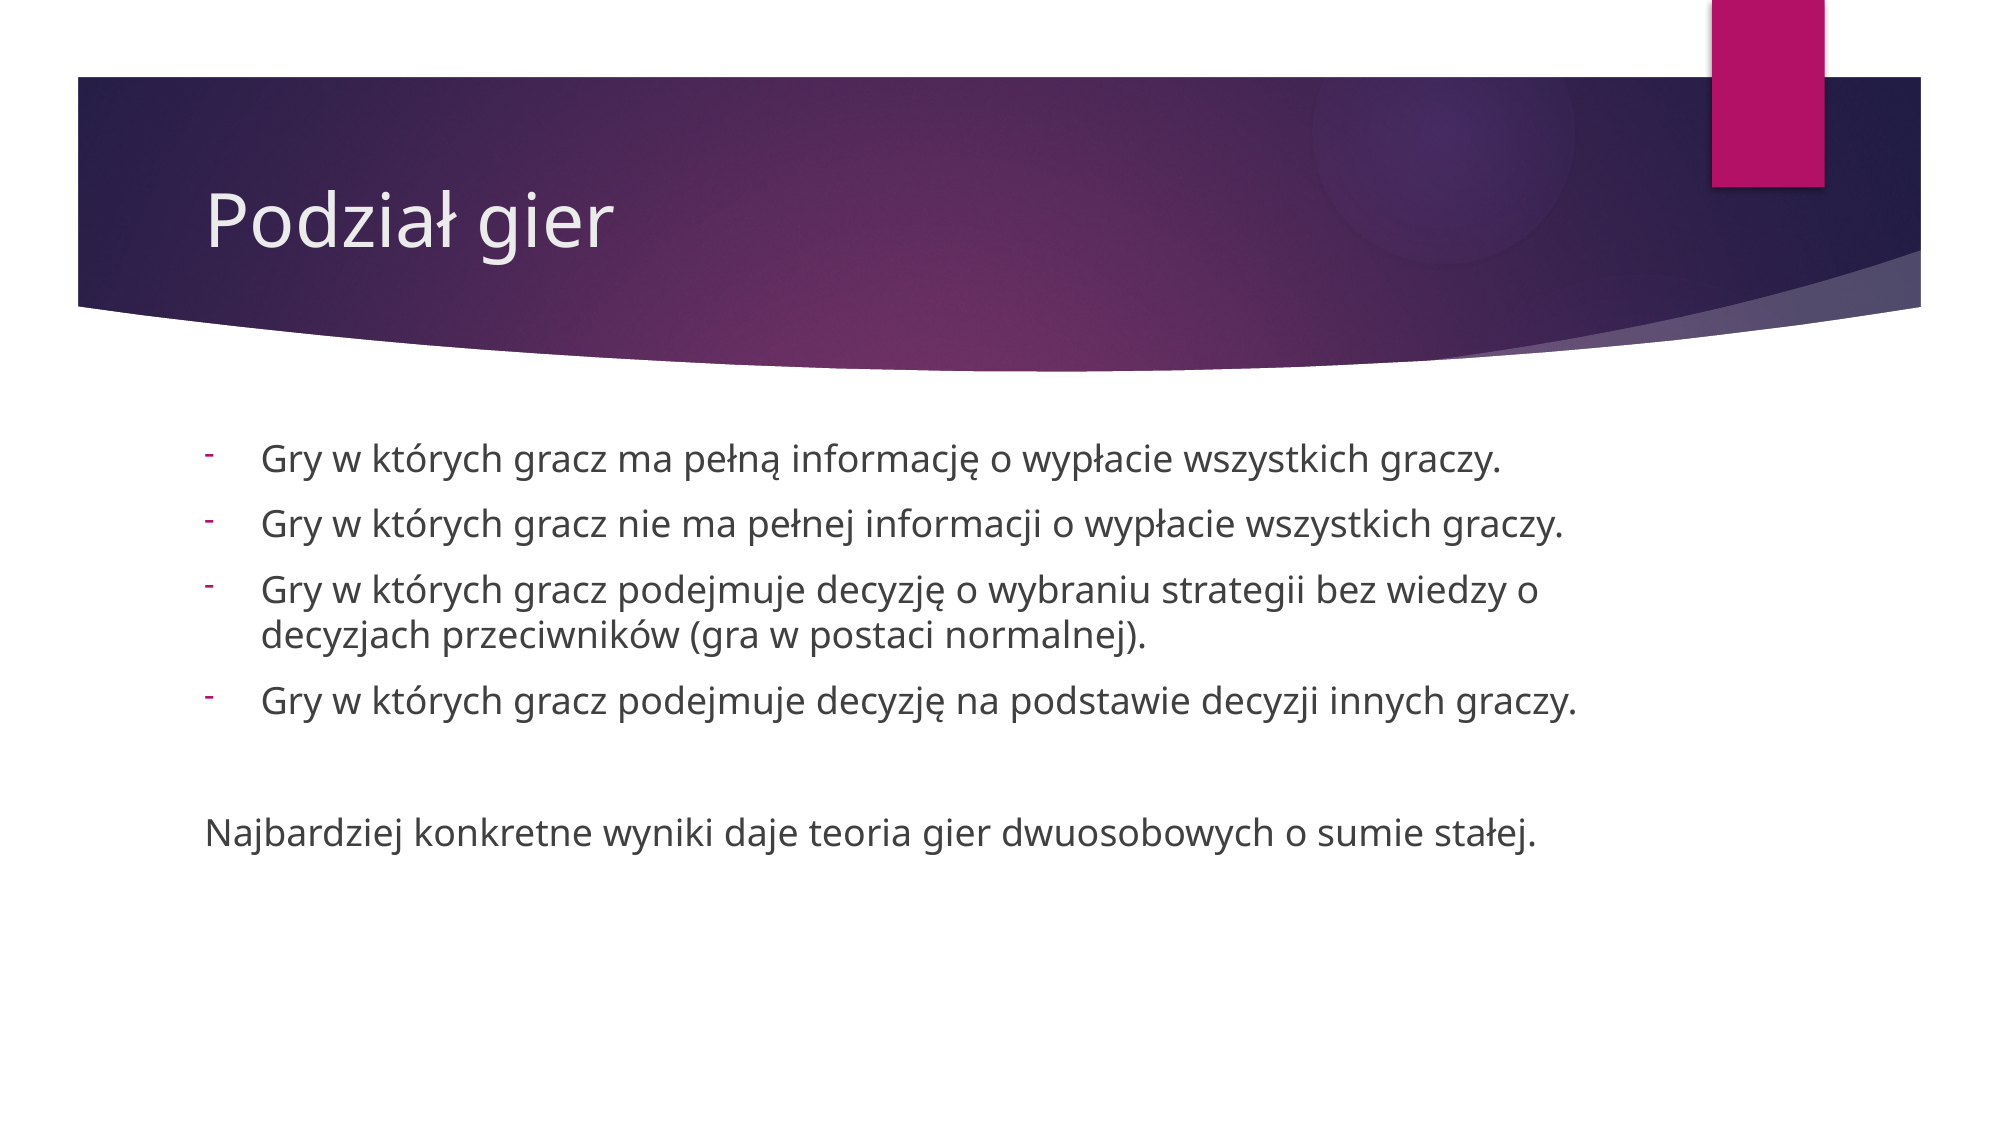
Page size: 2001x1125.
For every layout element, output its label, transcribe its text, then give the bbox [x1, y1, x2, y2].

title Podział gier [189, 159, 1627, 276]
list Gry w których gracz ma pełną informację o wypłacie wszystkich graczy. Gry w których gracz nie ma pełnej informacji o wypłacie wszystkich graczy. Gry w których gracz podejmuje decyzję o wybraniu strategii bez wiedzy o decyzjach przeciwników (gra w postaci normalnej). Gry w których gracz podejmuje decyzję na podstawie decyzji innych graczy. Najbardziej konkretne wyniki daje teoria gier dwuosobowych o sumie stałej. [189, 427, 1638, 988]
